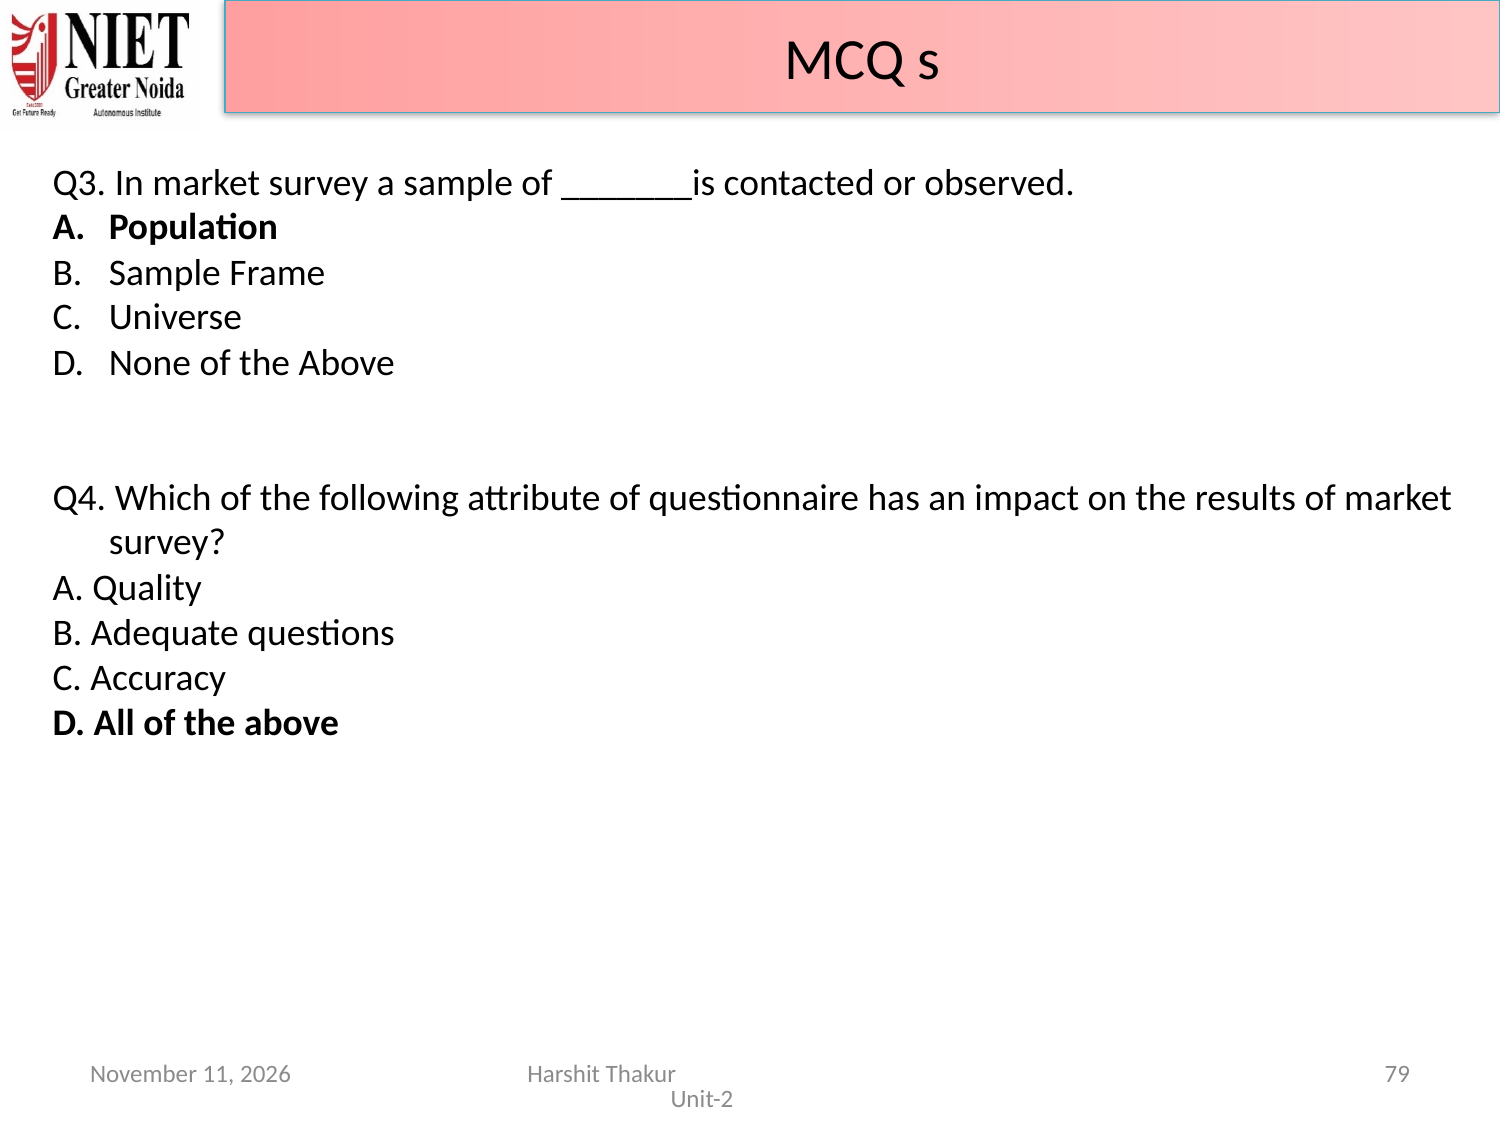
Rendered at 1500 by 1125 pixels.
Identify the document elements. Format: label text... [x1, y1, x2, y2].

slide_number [75, 1042, 425, 1103]
list Q3. In market survey a sample of _______is contacted or observed. Population Sample Frame Universe None of the Above Q4. Which of the following attribute of questionnaire has an impact on the results of market survey? A. Quality B. Adequate questions C. Accuracy D. All of the above [37, 149, 1500, 1025]
slide_number 79 [1074, 1042, 1425, 1103]
picture [0, 0, 200, 131]
footer Harshit Thakur Unit-2 [512, 1042, 988, 1103]
text_box MCQ s [224, 0, 1500, 113]
